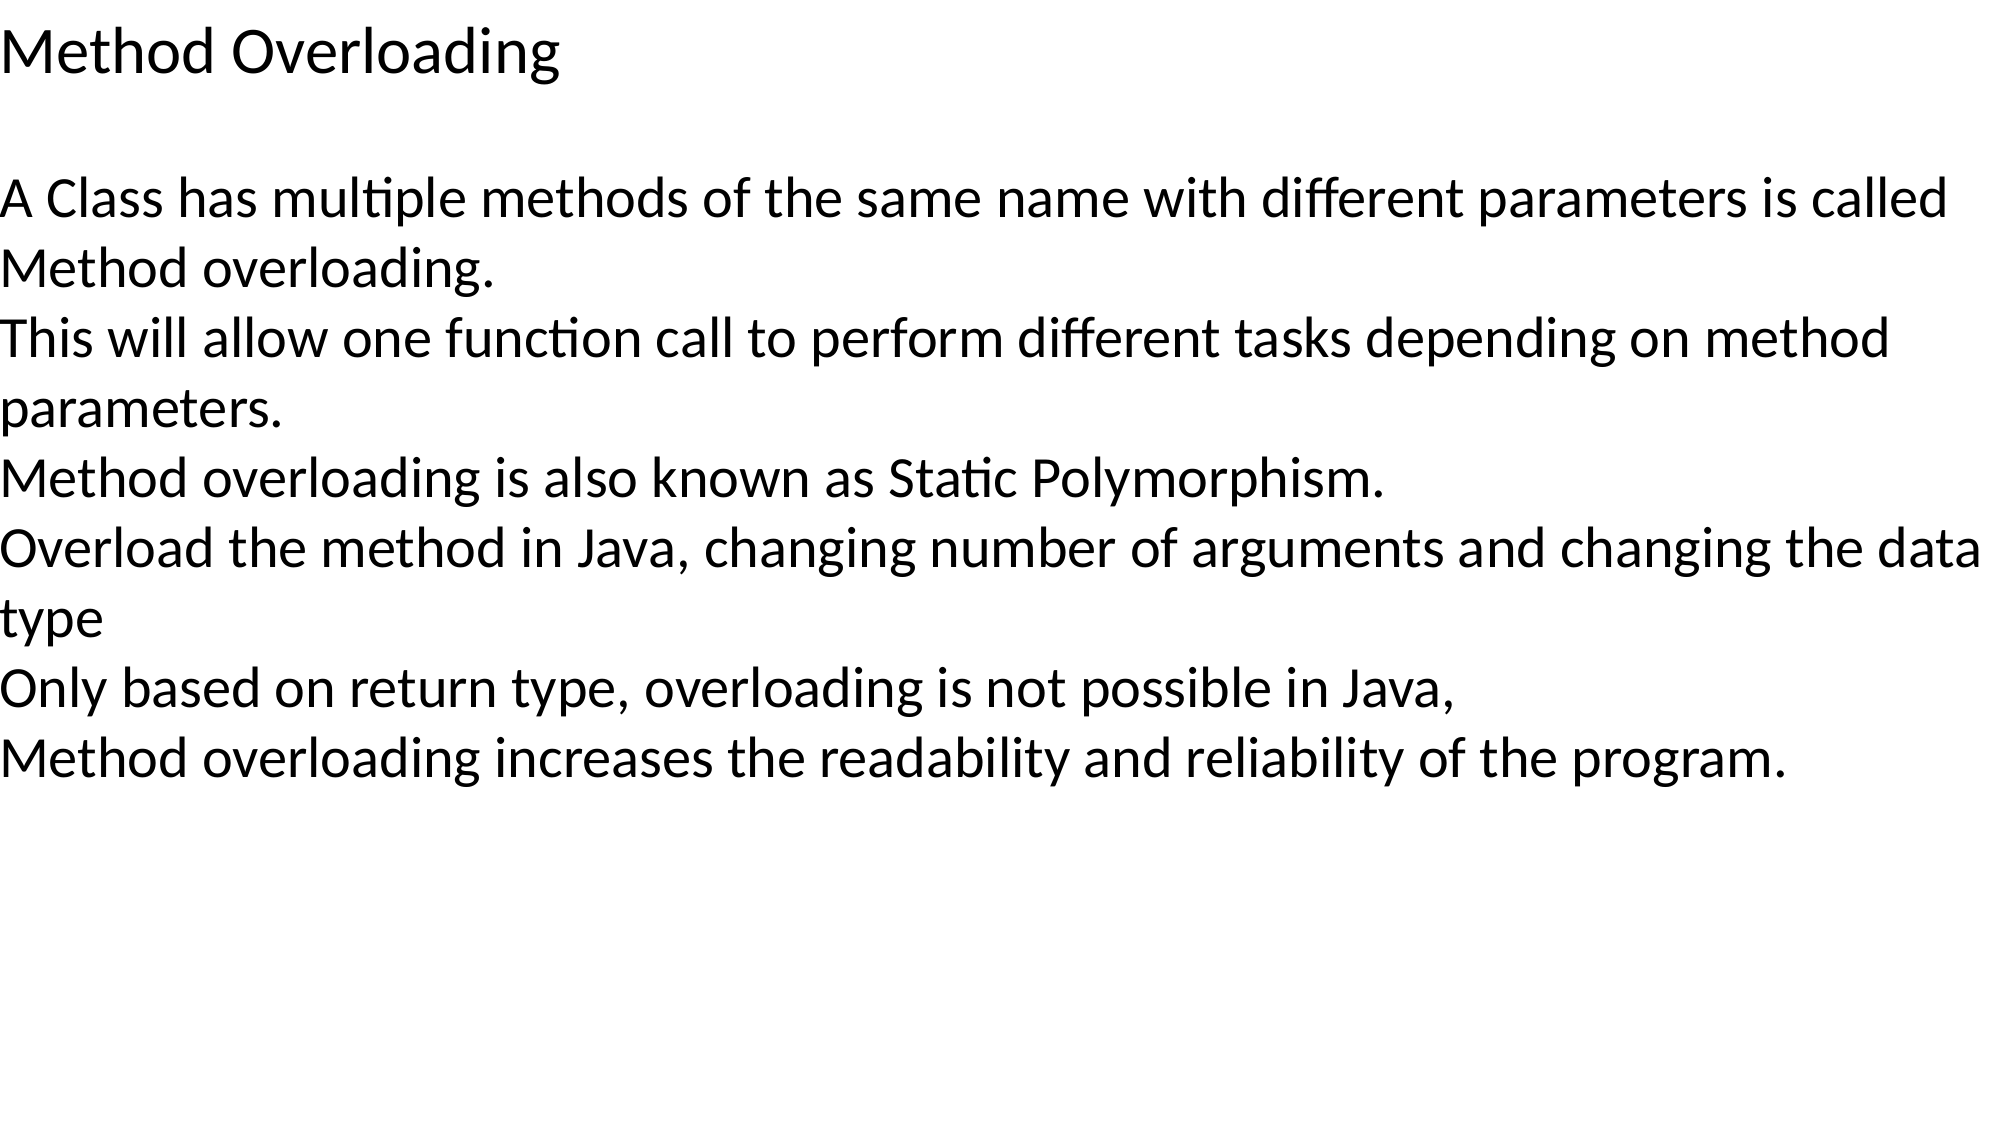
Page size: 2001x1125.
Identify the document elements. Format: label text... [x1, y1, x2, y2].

text_box A Class has multiple methods of the same name with different parameters is called Method overloading. This will allow one function call to perform different tasks depending on method parameters. Method overloading is also known as Static Polymorphism. Overload the method in Java, changing number of arguments and changing the data type Only based on return type, overloading is not possible in Java, Method overloading increases the readability and reliability of the program. [0, 152, 2000, 797]
text_box Method Overloading [0, 0, 2000, 95]
